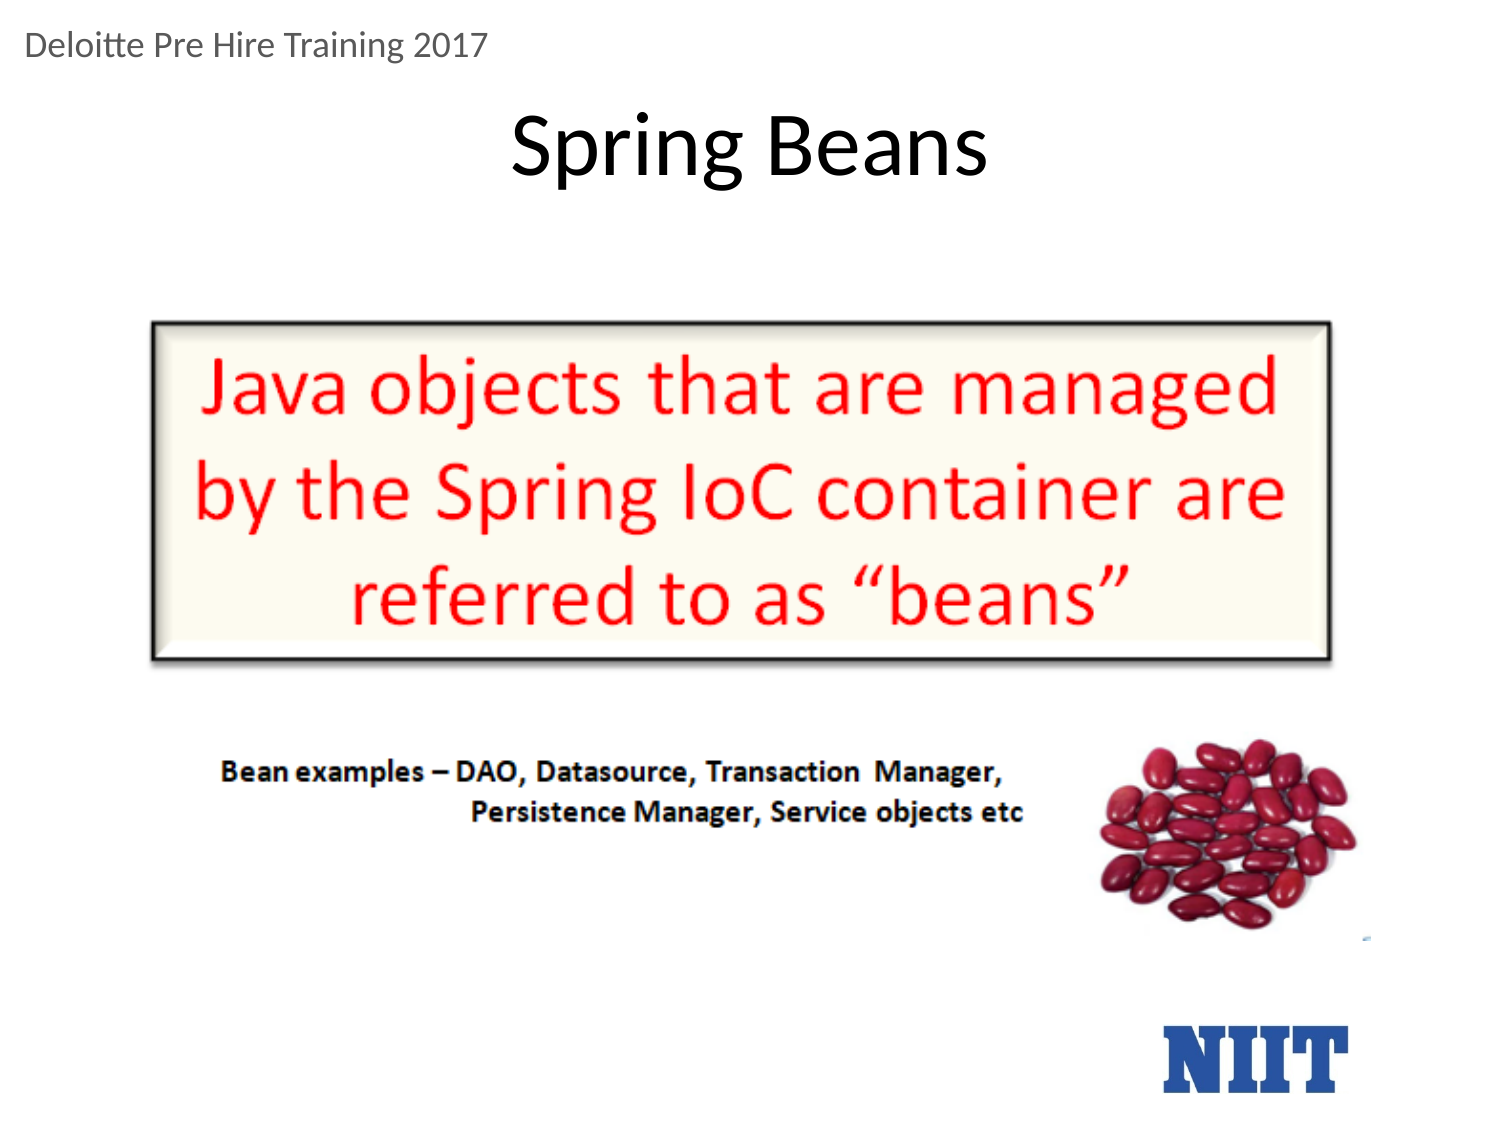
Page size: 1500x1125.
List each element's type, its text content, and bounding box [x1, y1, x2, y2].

picture [128, 290, 1371, 941]
title Spring Beans [75, 45, 1425, 233]
picture [1162, 1024, 1349, 1094]
